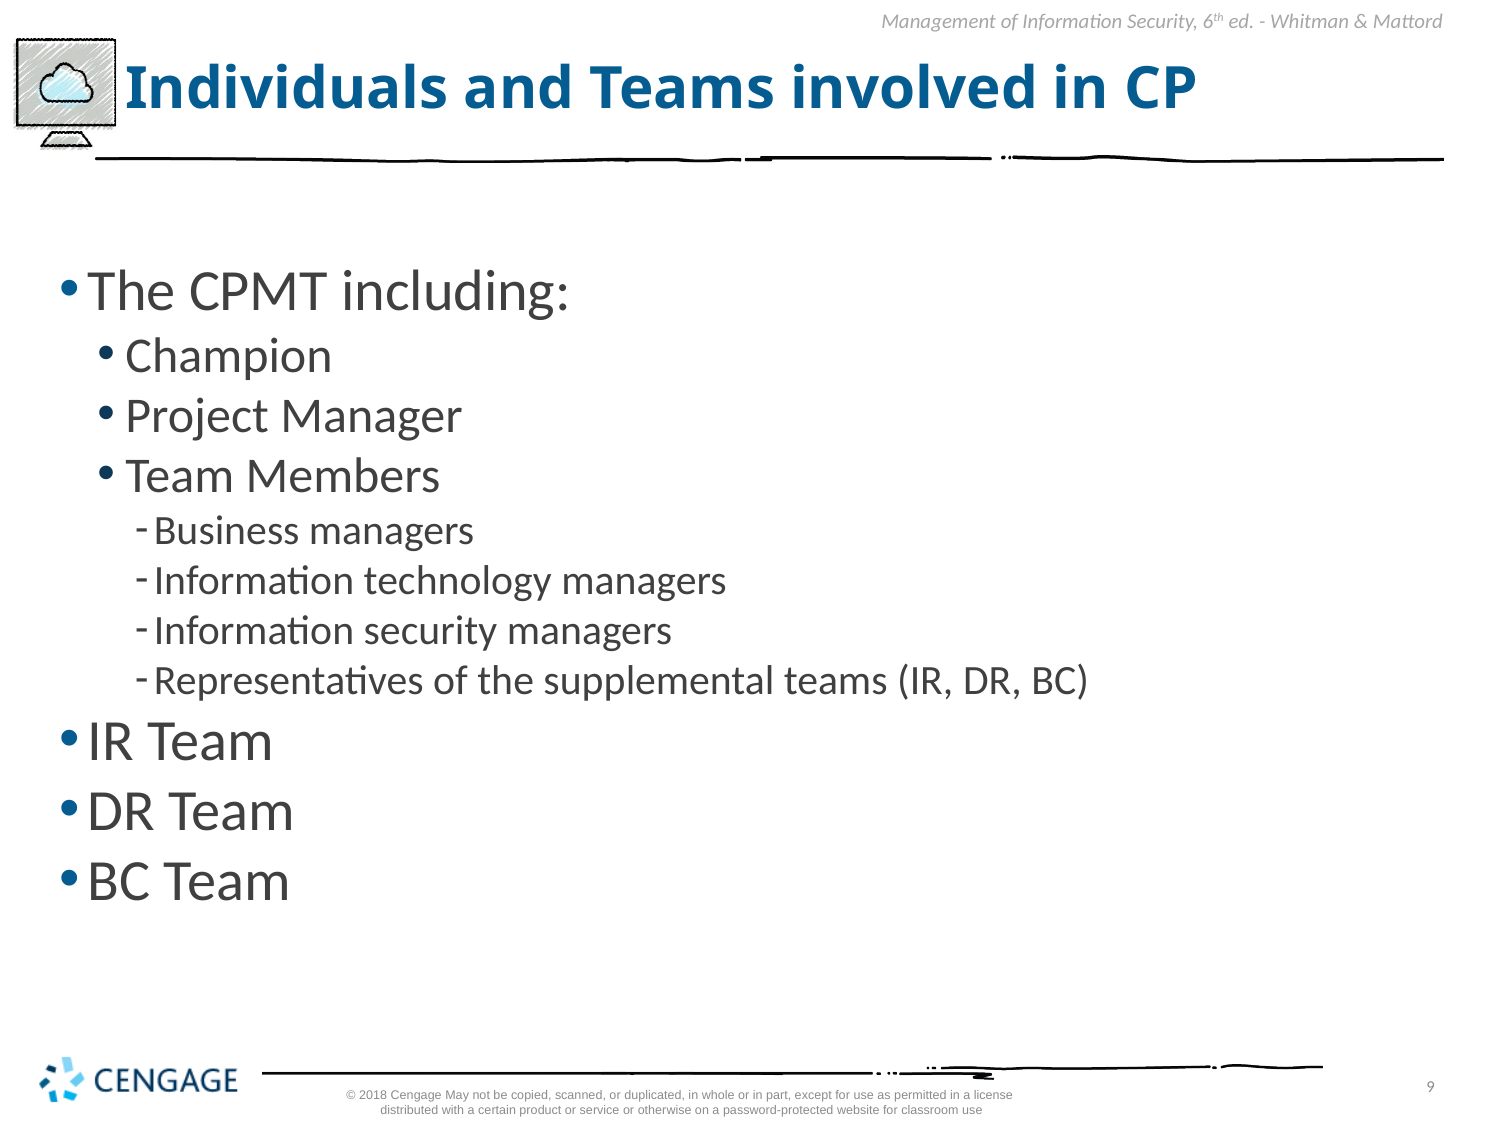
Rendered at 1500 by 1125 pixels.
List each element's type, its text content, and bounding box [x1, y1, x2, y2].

picture [95, 155, 1444, 163]
picture [19, 1043, 250, 1115]
picture [262, 1064, 1323, 1080]
list The CPMT including: Champion Project Manager Team Members Business managers Information technology managers Information security managers Representatives of the supplemental teams (IR, DR, BC) IR Team DR Team BC Team [59, 252, 1441, 526]
picture [13, 36, 117, 151]
title Individuals and Teams involved in CP [125, 60, 1442, 121]
